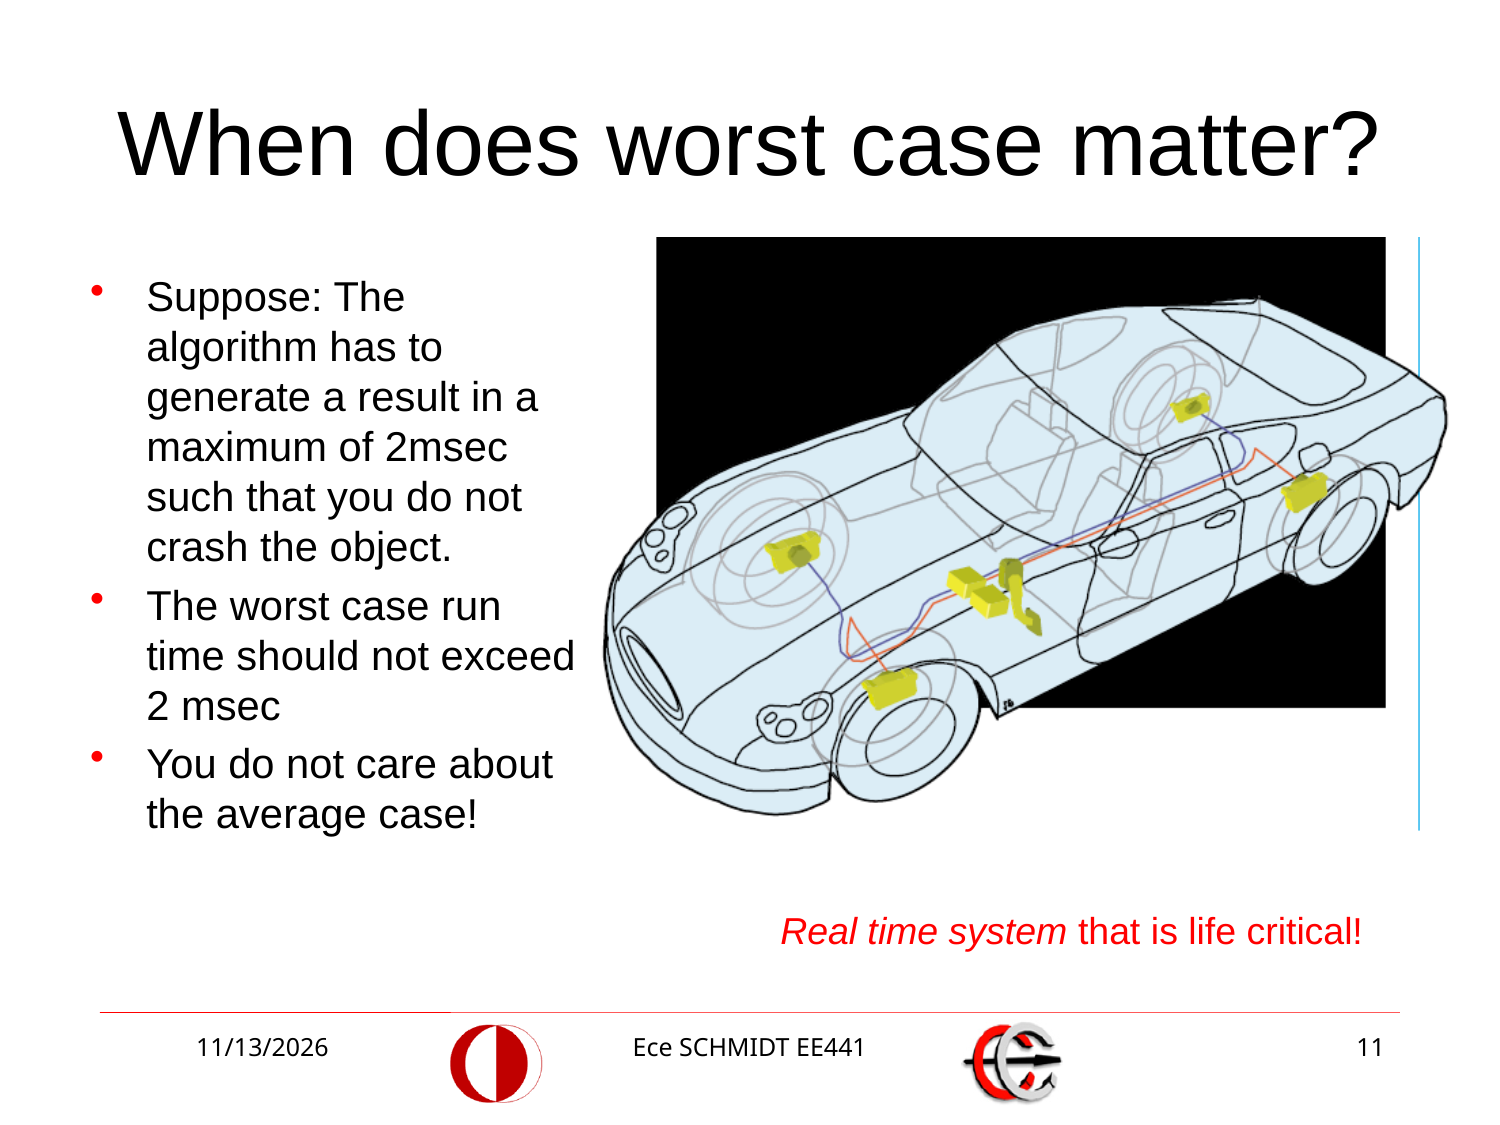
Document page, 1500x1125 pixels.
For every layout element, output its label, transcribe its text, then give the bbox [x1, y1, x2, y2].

slide_number 11 [1074, 1024, 1400, 1103]
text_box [574, 237, 1463, 835]
text_box Real time system that is life critical! [765, 899, 1379, 1005]
title When does worst case matter? [75, 45, 1425, 233]
footer Ece SCHMIDT EE441 [512, 1024, 988, 1103]
picture [448, 1023, 543, 1103]
picture [950, 1019, 1068, 1106]
list Suppose: The algorithm has to generate a result in a maximum of 2msec such that you do not crash the object. The worst case run time should not exceed 2 msec You do not care about the average case! [75, 262, 600, 1005]
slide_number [99, 1024, 425, 1103]
